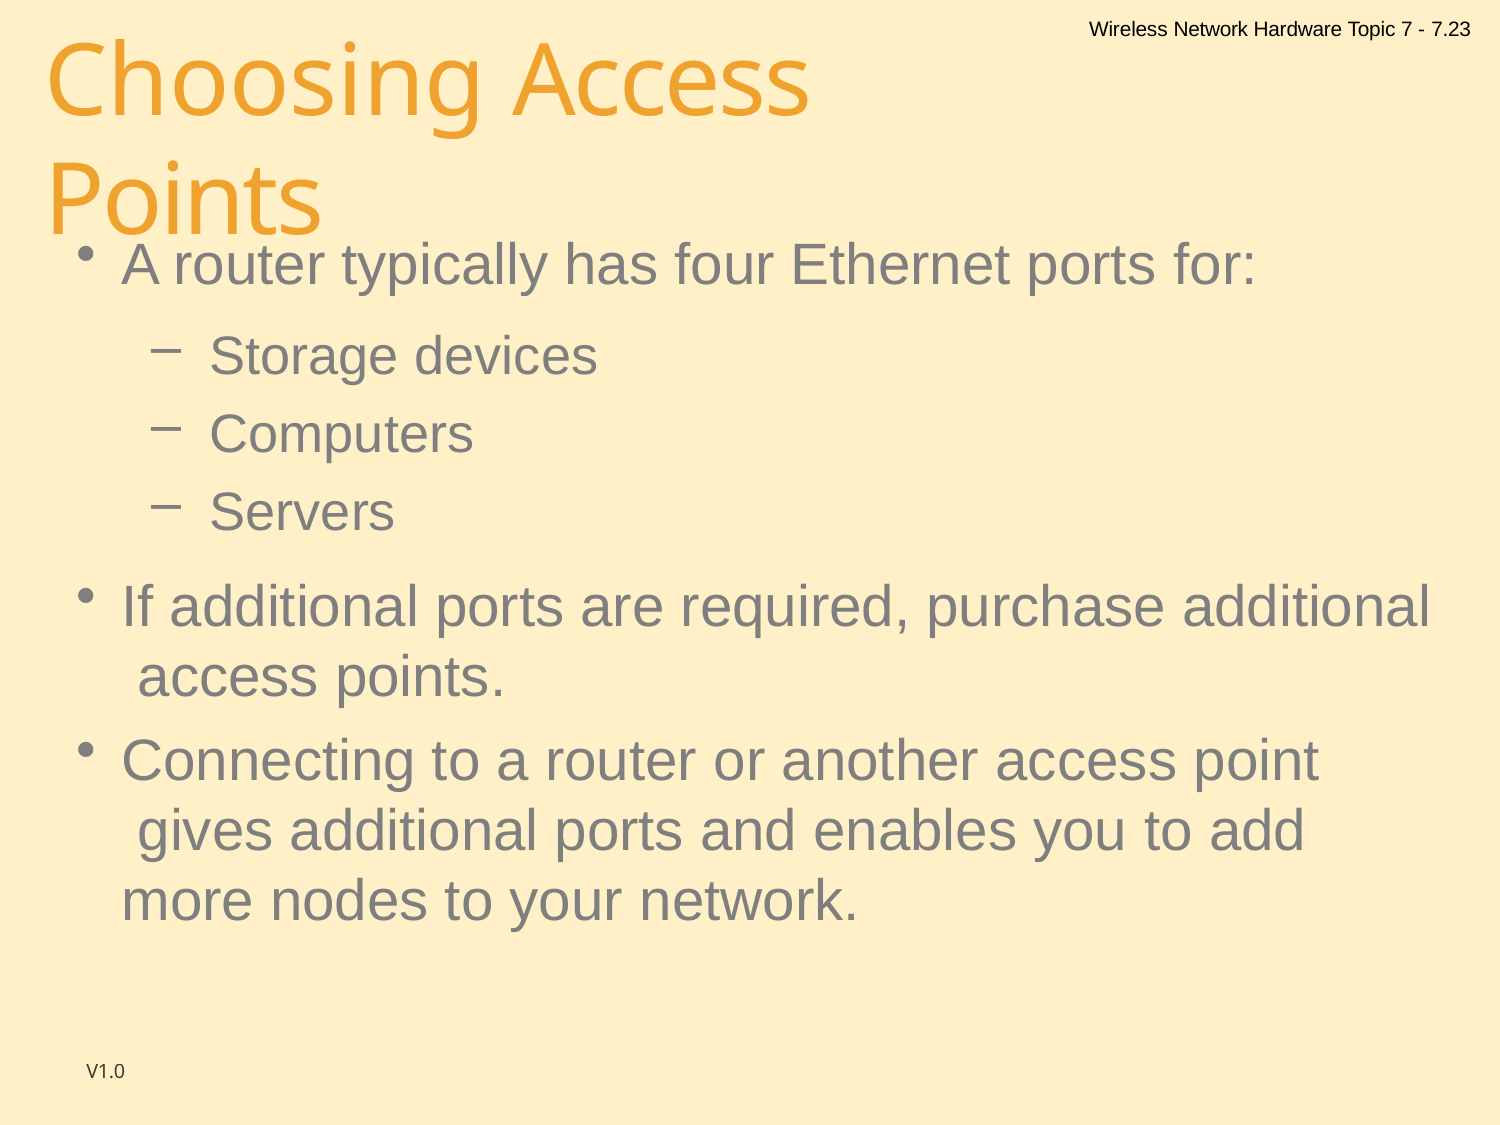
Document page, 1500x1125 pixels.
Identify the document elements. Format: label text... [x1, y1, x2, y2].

slide_number V1.0 [84, 932, 591, 1125]
text_box A router typically has four Ethernet ports for: Storage devices Computers Servers If additional ports are required, purchase additional access points. Connecting to a router or another access point gives additional ports and enables you to add more nodes to your network. [74, 198, 1439, 932]
title Choosing Access Points [42, 12, 1036, 256]
text_box Wireless Network Hardware Topic 7 - 7.23 [1087, 13, 1488, 41]
